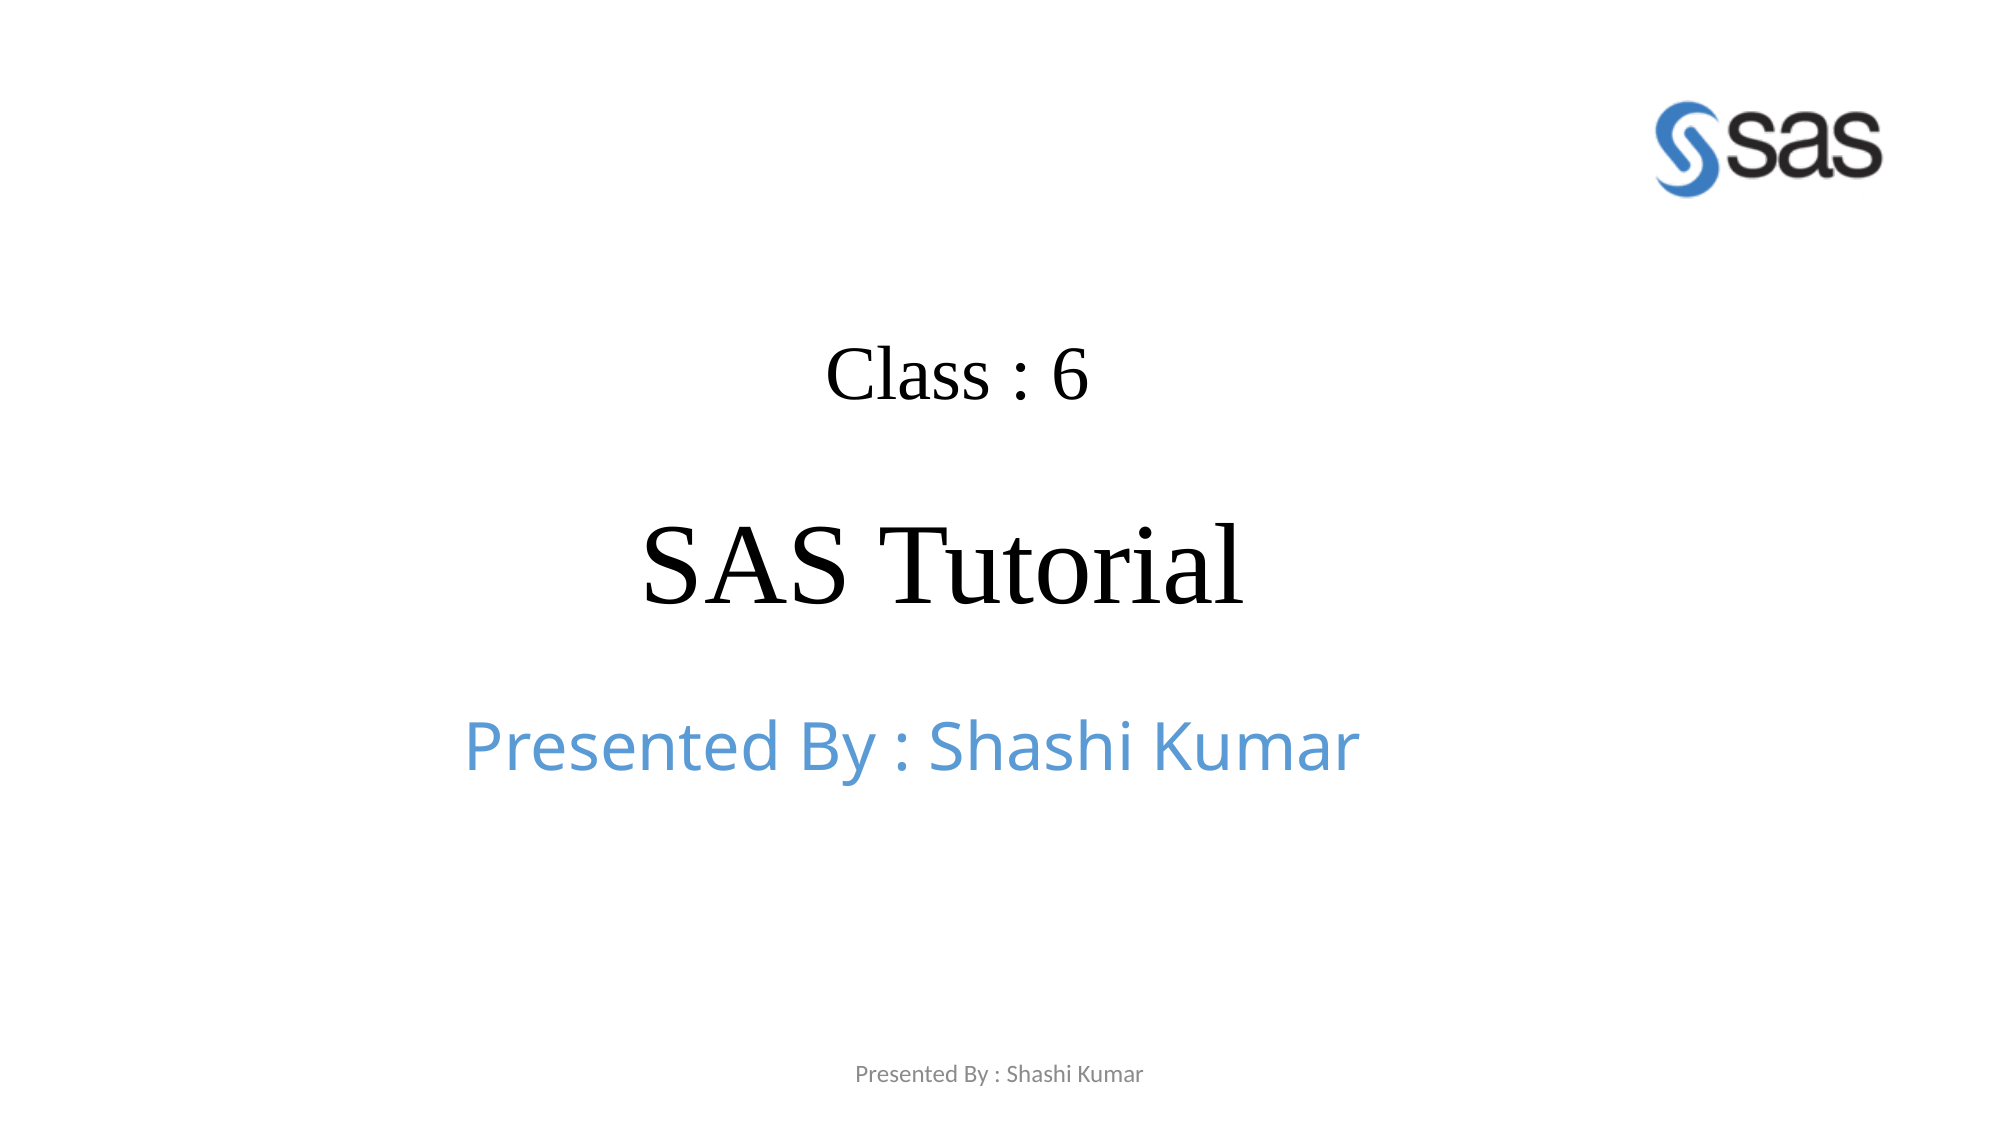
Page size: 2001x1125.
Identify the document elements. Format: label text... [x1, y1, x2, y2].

footer Presented By : Shashi Kumar [662, 1042, 1338, 1103]
text_box Presented By : Shashi Kumar [37, 695, 1789, 791]
picture [1653, 99, 1885, 200]
list Class : 6 SAS Tutorial [95, 179, 1821, 637]
